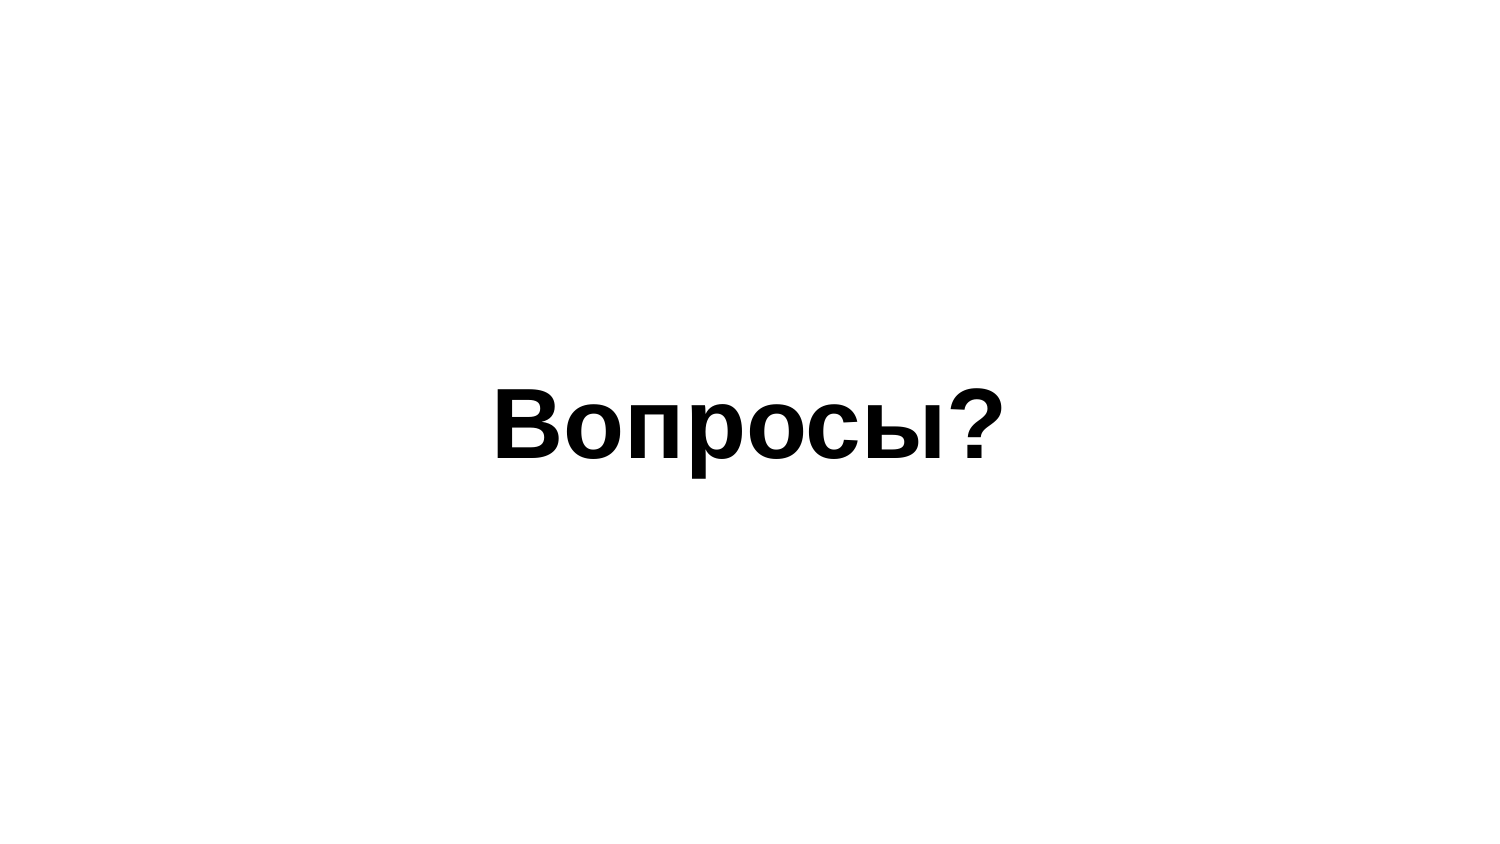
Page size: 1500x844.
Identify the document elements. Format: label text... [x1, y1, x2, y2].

title Вопросы? [112, 350, 1388, 494]
